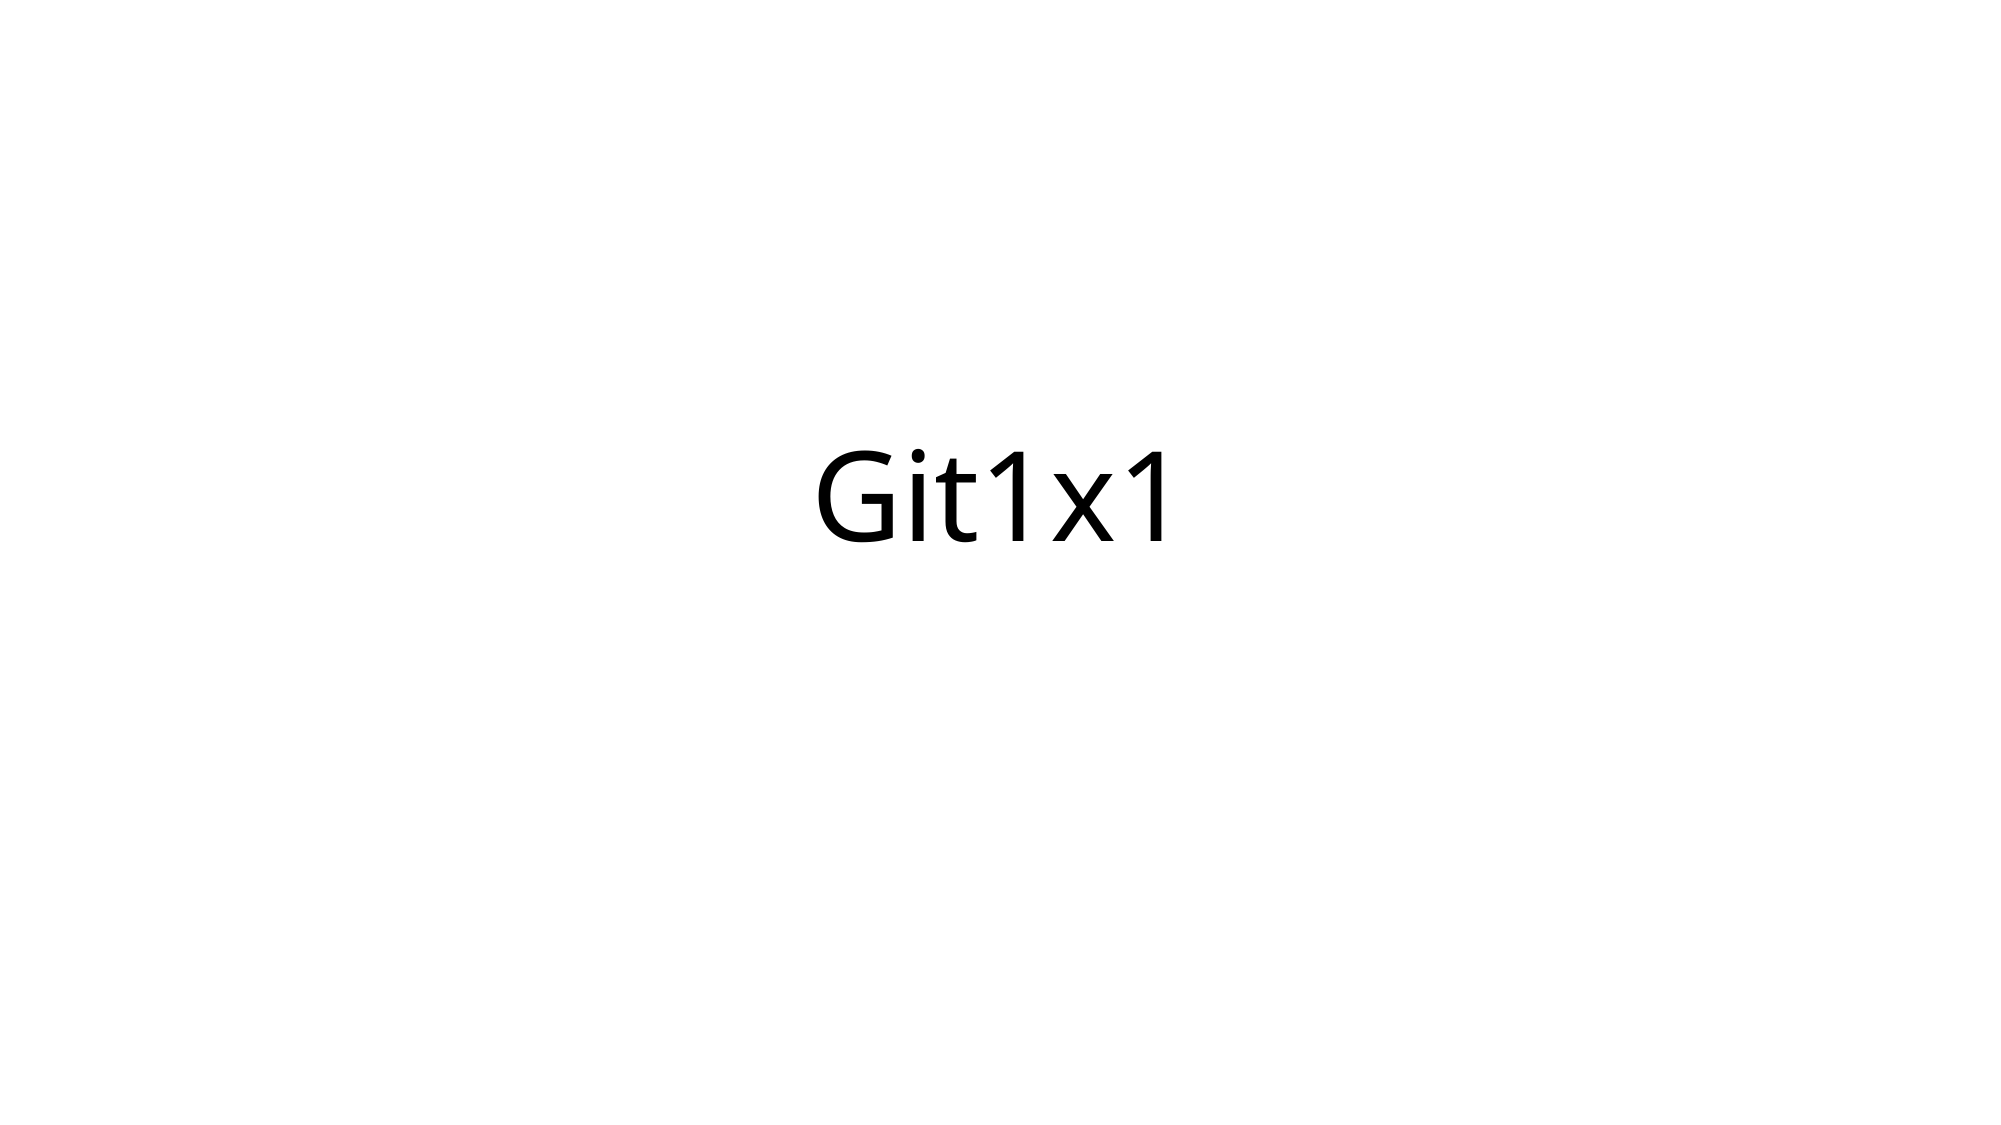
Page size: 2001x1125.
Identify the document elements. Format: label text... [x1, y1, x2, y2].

title Git1x1 [249, 184, 1750, 576]
